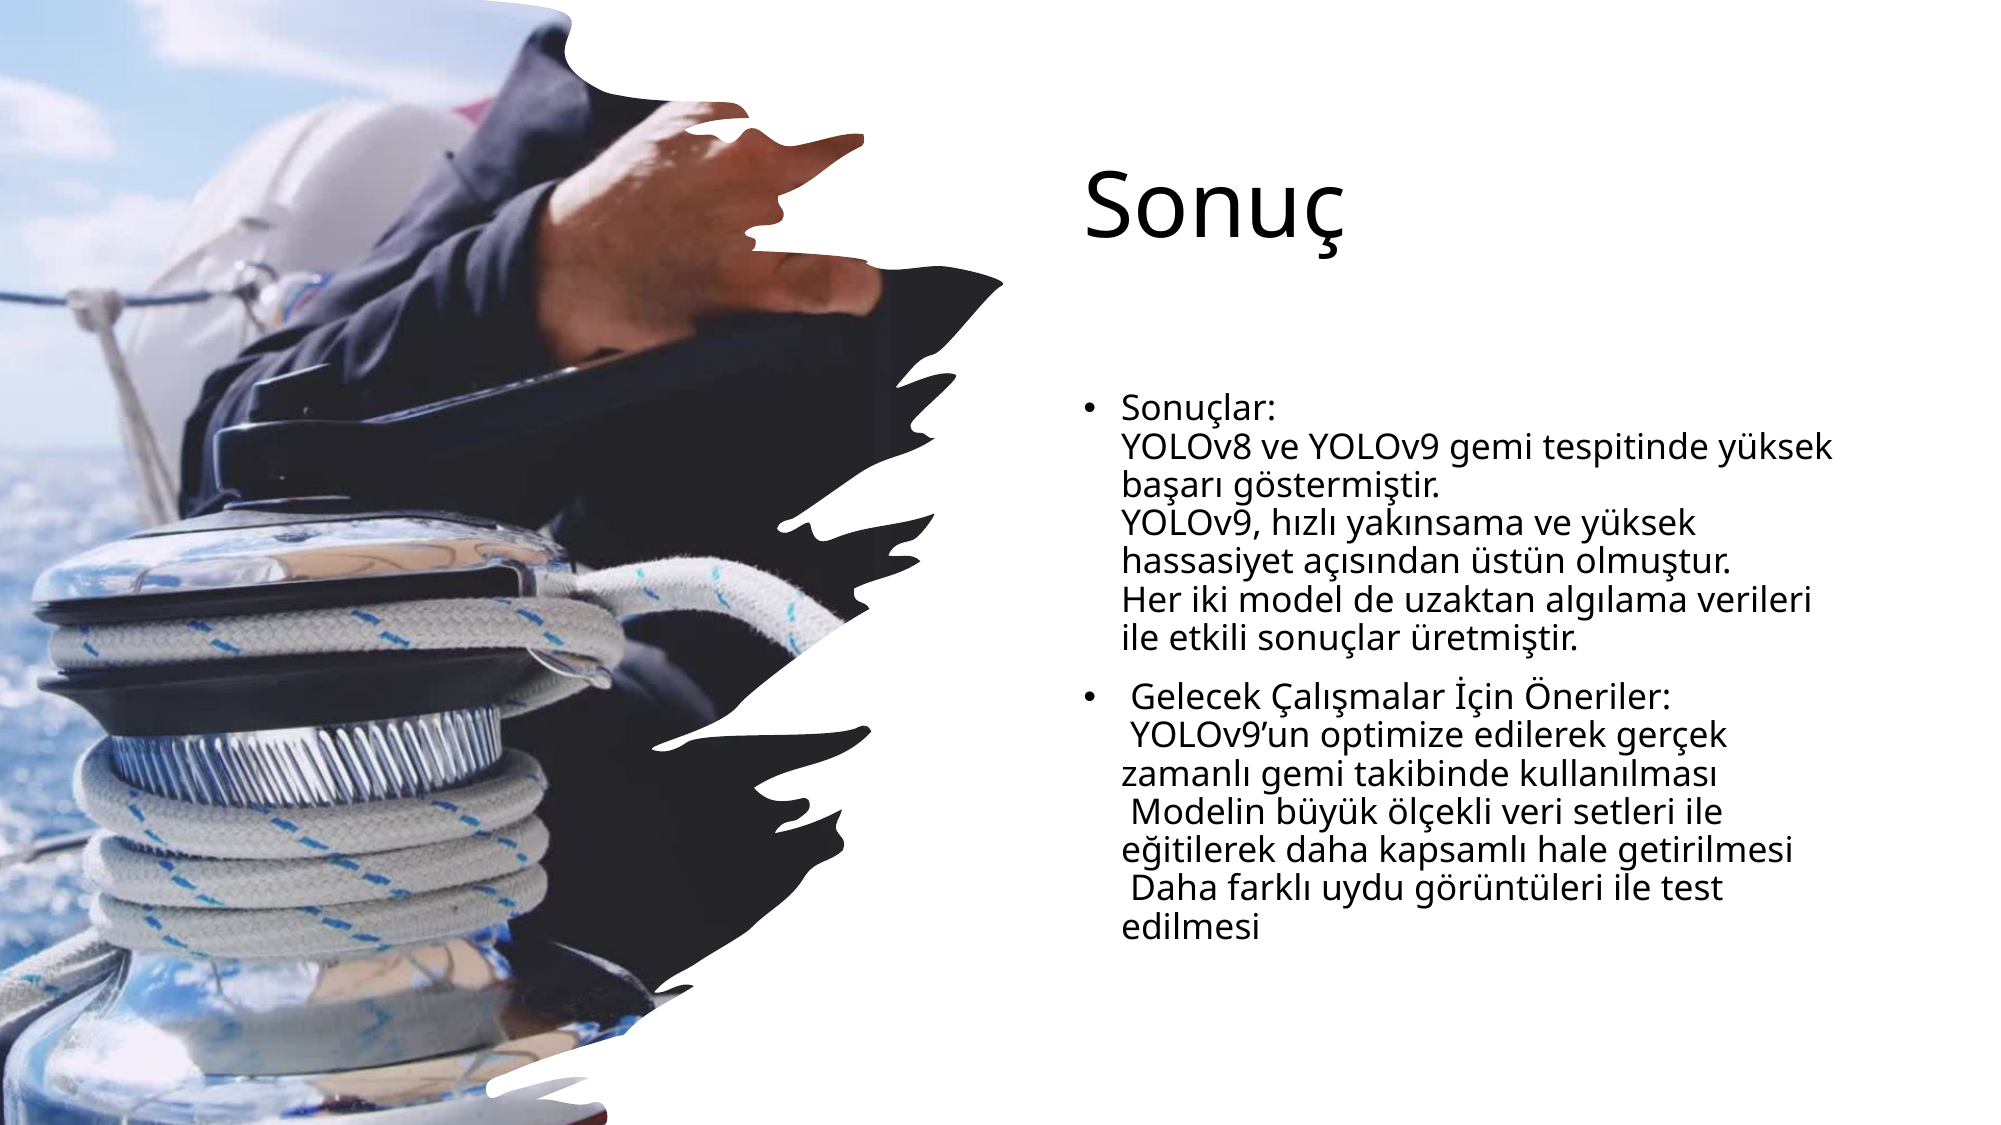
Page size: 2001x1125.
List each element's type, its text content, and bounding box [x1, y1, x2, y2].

list Sonuçlar: YOLOv8 ve YOLOv9 gemi tespitinde yüksek başarı göstermiştir. YOLOv9, hızlı yakınsama ve yüksek hassasiyet açısından üstün olmuştur. Her iki model de uzaktan algılama verileri ile etkili sonuçlar üretmiştir. Gelecek Çalışmalar İçin Öneriler: YOLOv9’un optimize edilerek gerçek zamanlı gemi takibinde kullanılması Modelin büyük ölçekli veri setleri ile eğitilerek daha kapsamlı hale getirilmesi Daha farklı uydu görüntüleri ile test edilmesi [1068, 382, 1863, 1014]
picture [0, 0, 1004, 1125]
title Sonuç [1068, 59, 1863, 357]
text_box [1004, 0, 2000, 1125]
